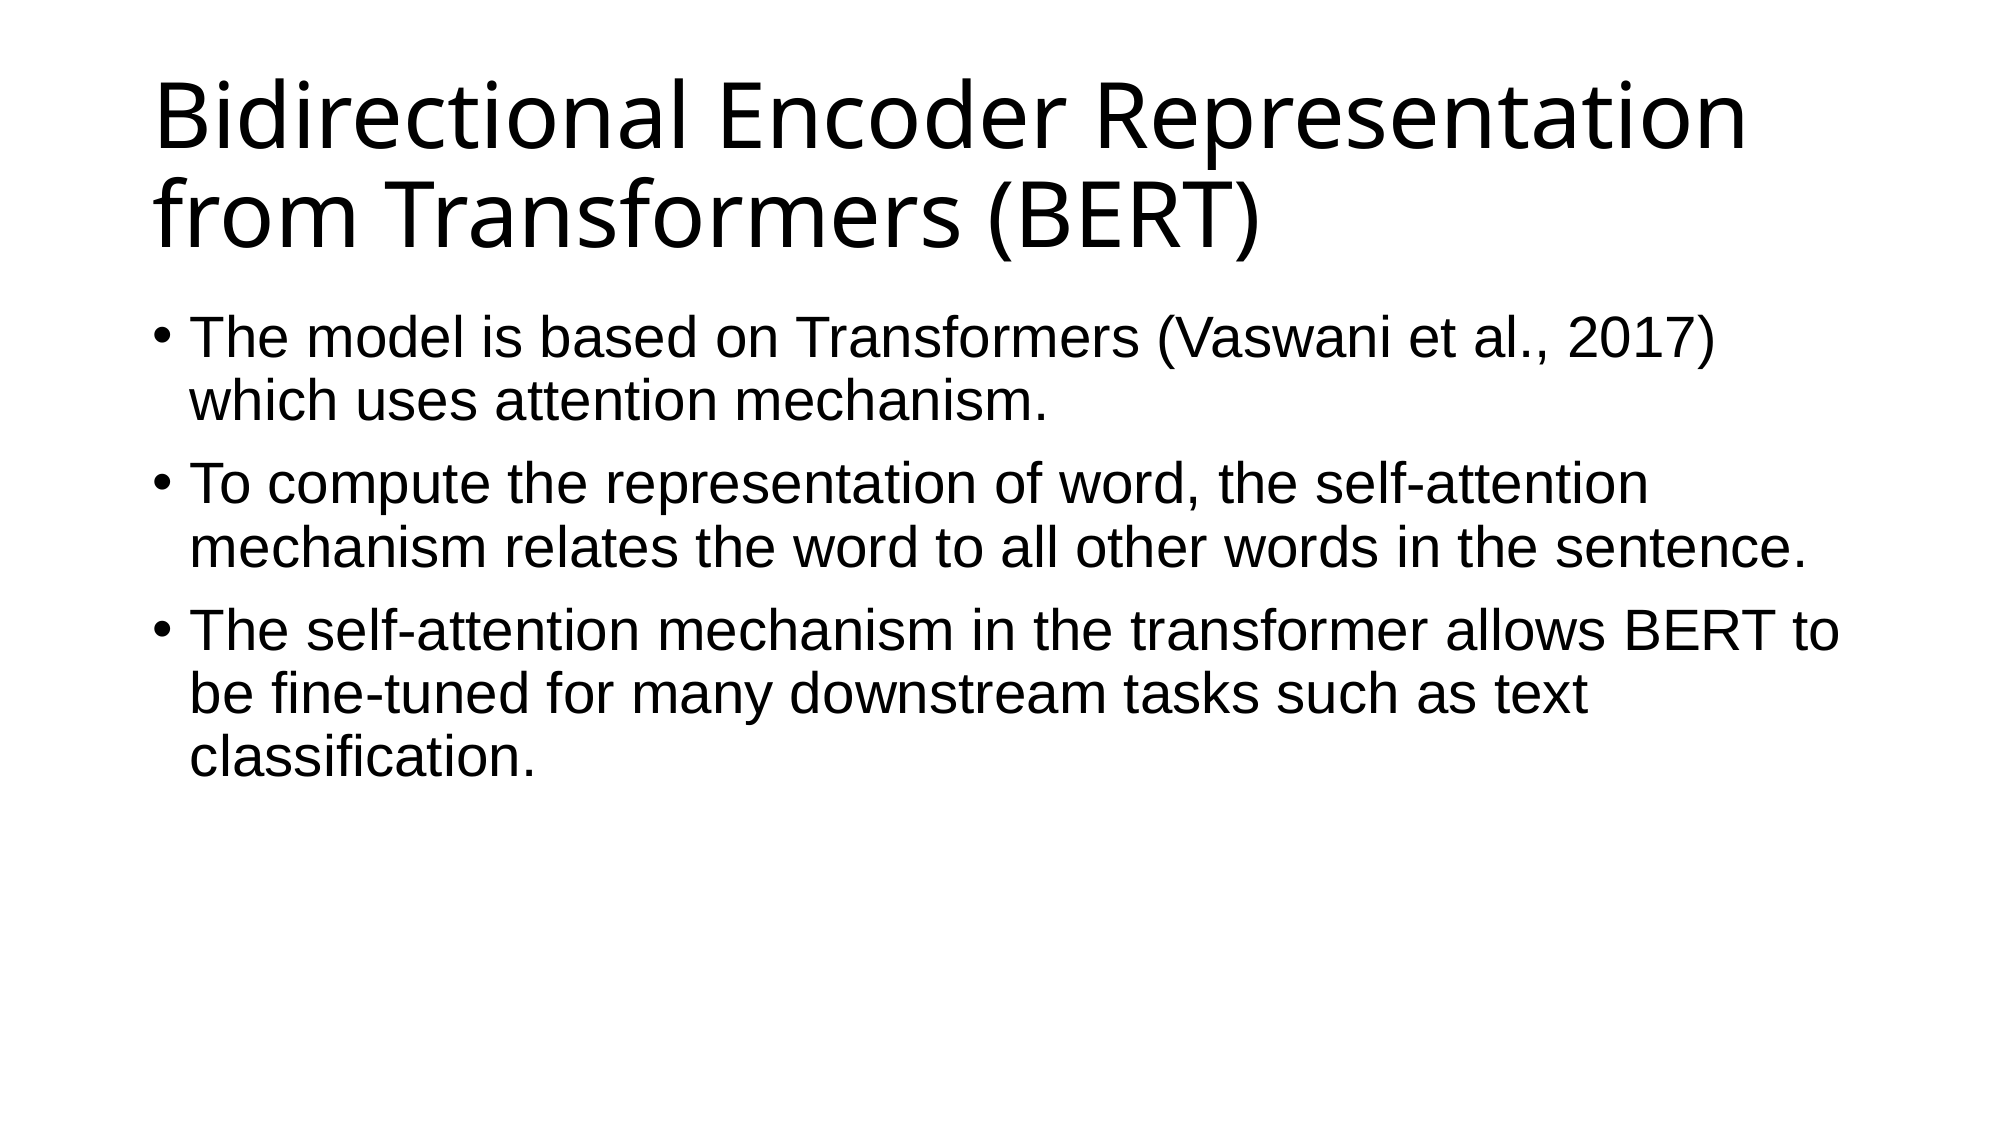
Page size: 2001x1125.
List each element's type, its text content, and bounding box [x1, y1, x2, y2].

list The model is based on Transformers (Vaswani et al., 2017) which uses attention mechanism. To compute the representation of word, the self-attention mechanism relates the word to all other words in the sentence. The self-attention mechanism in the transformer allows BERT to be fine-tuned for many downstream tasks such as text classification. [137, 299, 1863, 1014]
title Bidirectional Encoder Representation from Transformers (BERT) [137, 59, 1863, 278]
